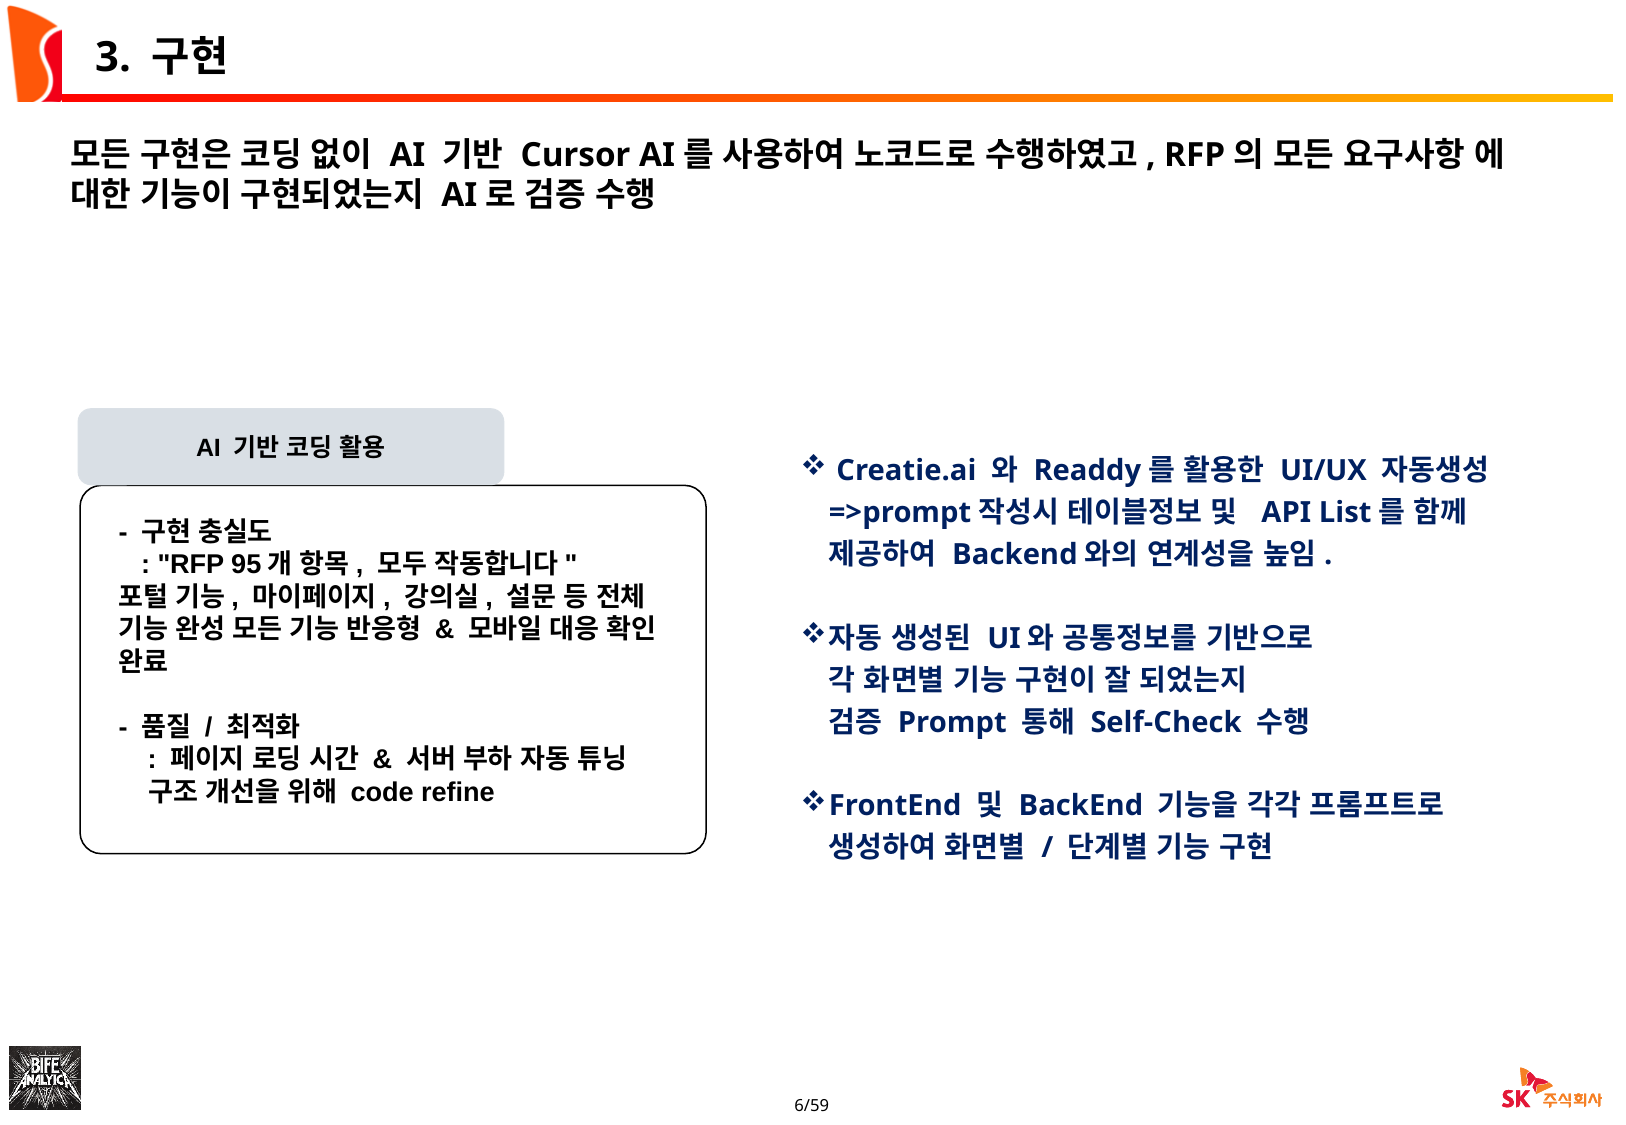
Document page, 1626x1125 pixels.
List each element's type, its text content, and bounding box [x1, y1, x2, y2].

text_box Creatie.ai 와 Readdy를 활용한 UI/UX 자동생성 =>prompt작성시 테이블정보 및 API List를 함께 제공하여 Backend와의 연계성을 높임. 자동 생성된 UI와 공통정보를 기반으로 각 화면별 기능 구현이 잘 되었는지 검증 Prompt 통해 Self-Check 수행 FrontEnd 및 BackEnd 기능을 각각 프롬프트로 생성하여 화면별 / 단계별 기능 구현 [800, 436, 1522, 872]
text_box [80, 485, 707, 854]
picture [9, 1046, 81, 1110]
title 3. 구현 [79, 18, 1404, 88]
text_box - 구현 충실도 : "RFP 95개 항목, 모두 작동합니다" 포털 기능, 마이페이지, 강의실, 설문 등 전체 기능 완성 모든 기능 반응형 & 모바일 대응 확인 완료 - 품질 / 최적화 : 페이지 로딩 시간 & 서버 부하 자동 튜닝 구조 개선을 위해 code refine [103, 507, 708, 815]
list 모든 구현은 코딩 없이 AI 기반 Cursor AI를 사용하여 노코드로 수행하였고, RFP의 모든 요구사항 에 대한 기능이 구현되었는지 AI로 검증 수행 [58, 127, 1569, 214]
text_box AI 기반 코딩 활용 [78, 408, 504, 485]
picture [0, 1, 62, 102]
